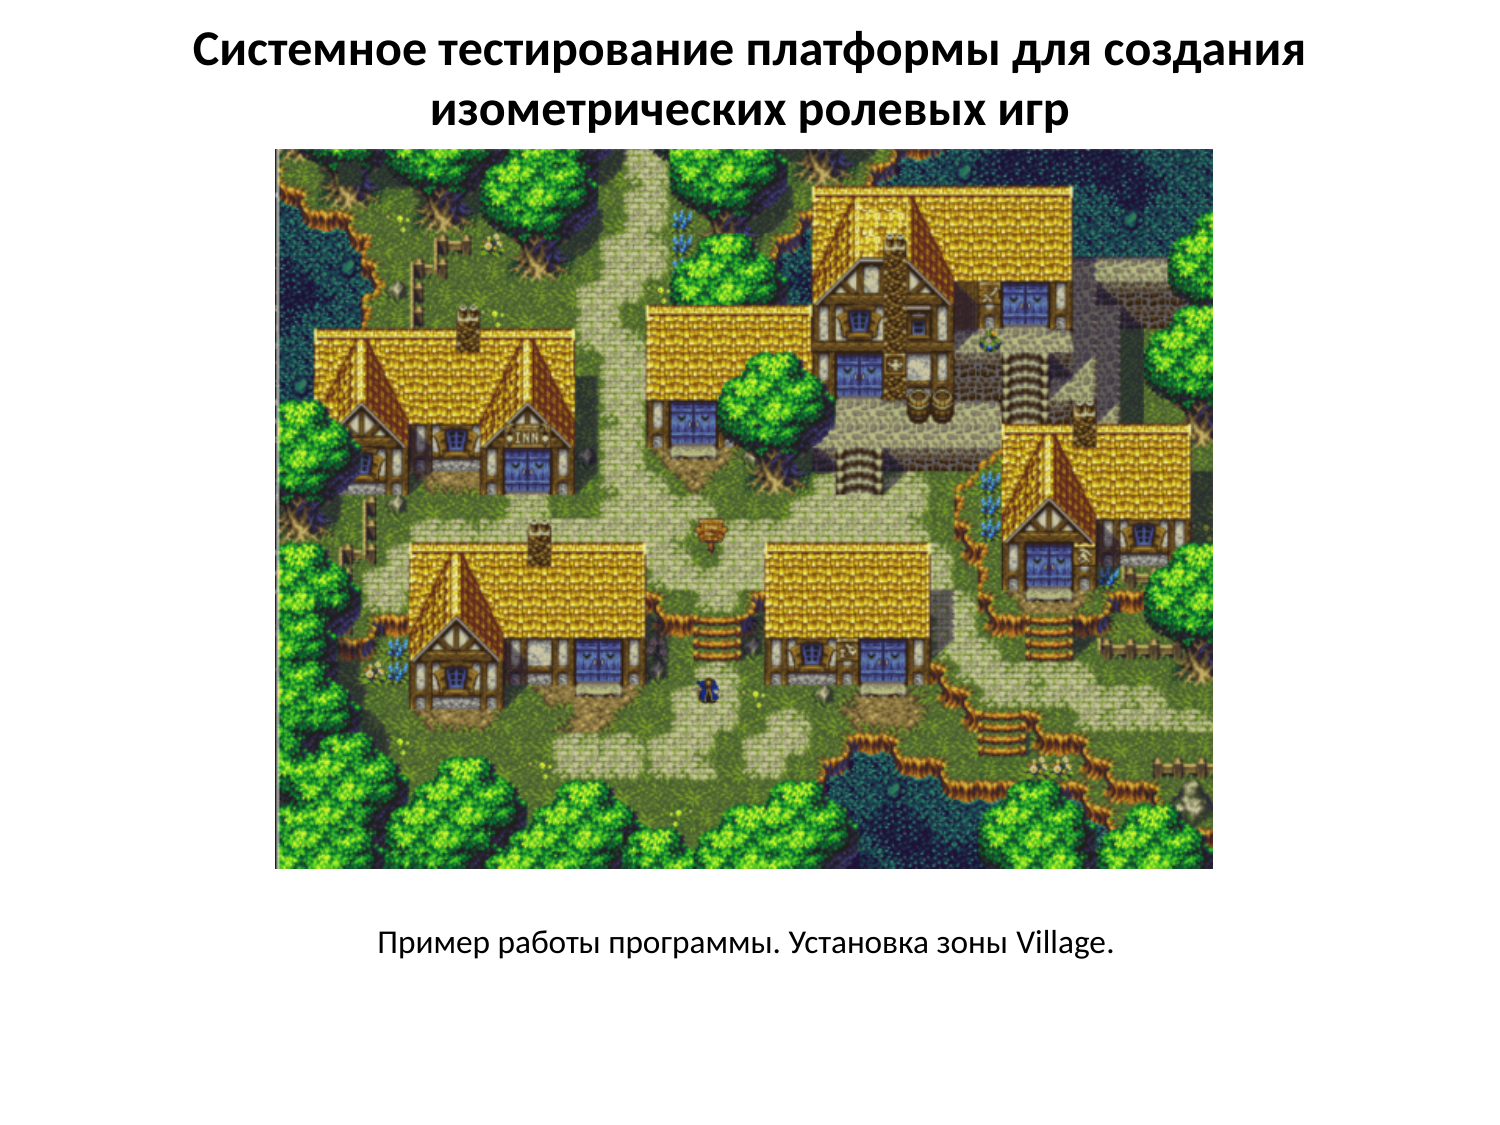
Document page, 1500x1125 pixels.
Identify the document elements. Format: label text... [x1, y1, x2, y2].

picture [274, 149, 1213, 869]
list Пример работы программы. Установка зоны Village. [362, 912, 1150, 975]
title Системное тестирование платформы для создания изометрических ролевых игр [0, 0, 1500, 150]
